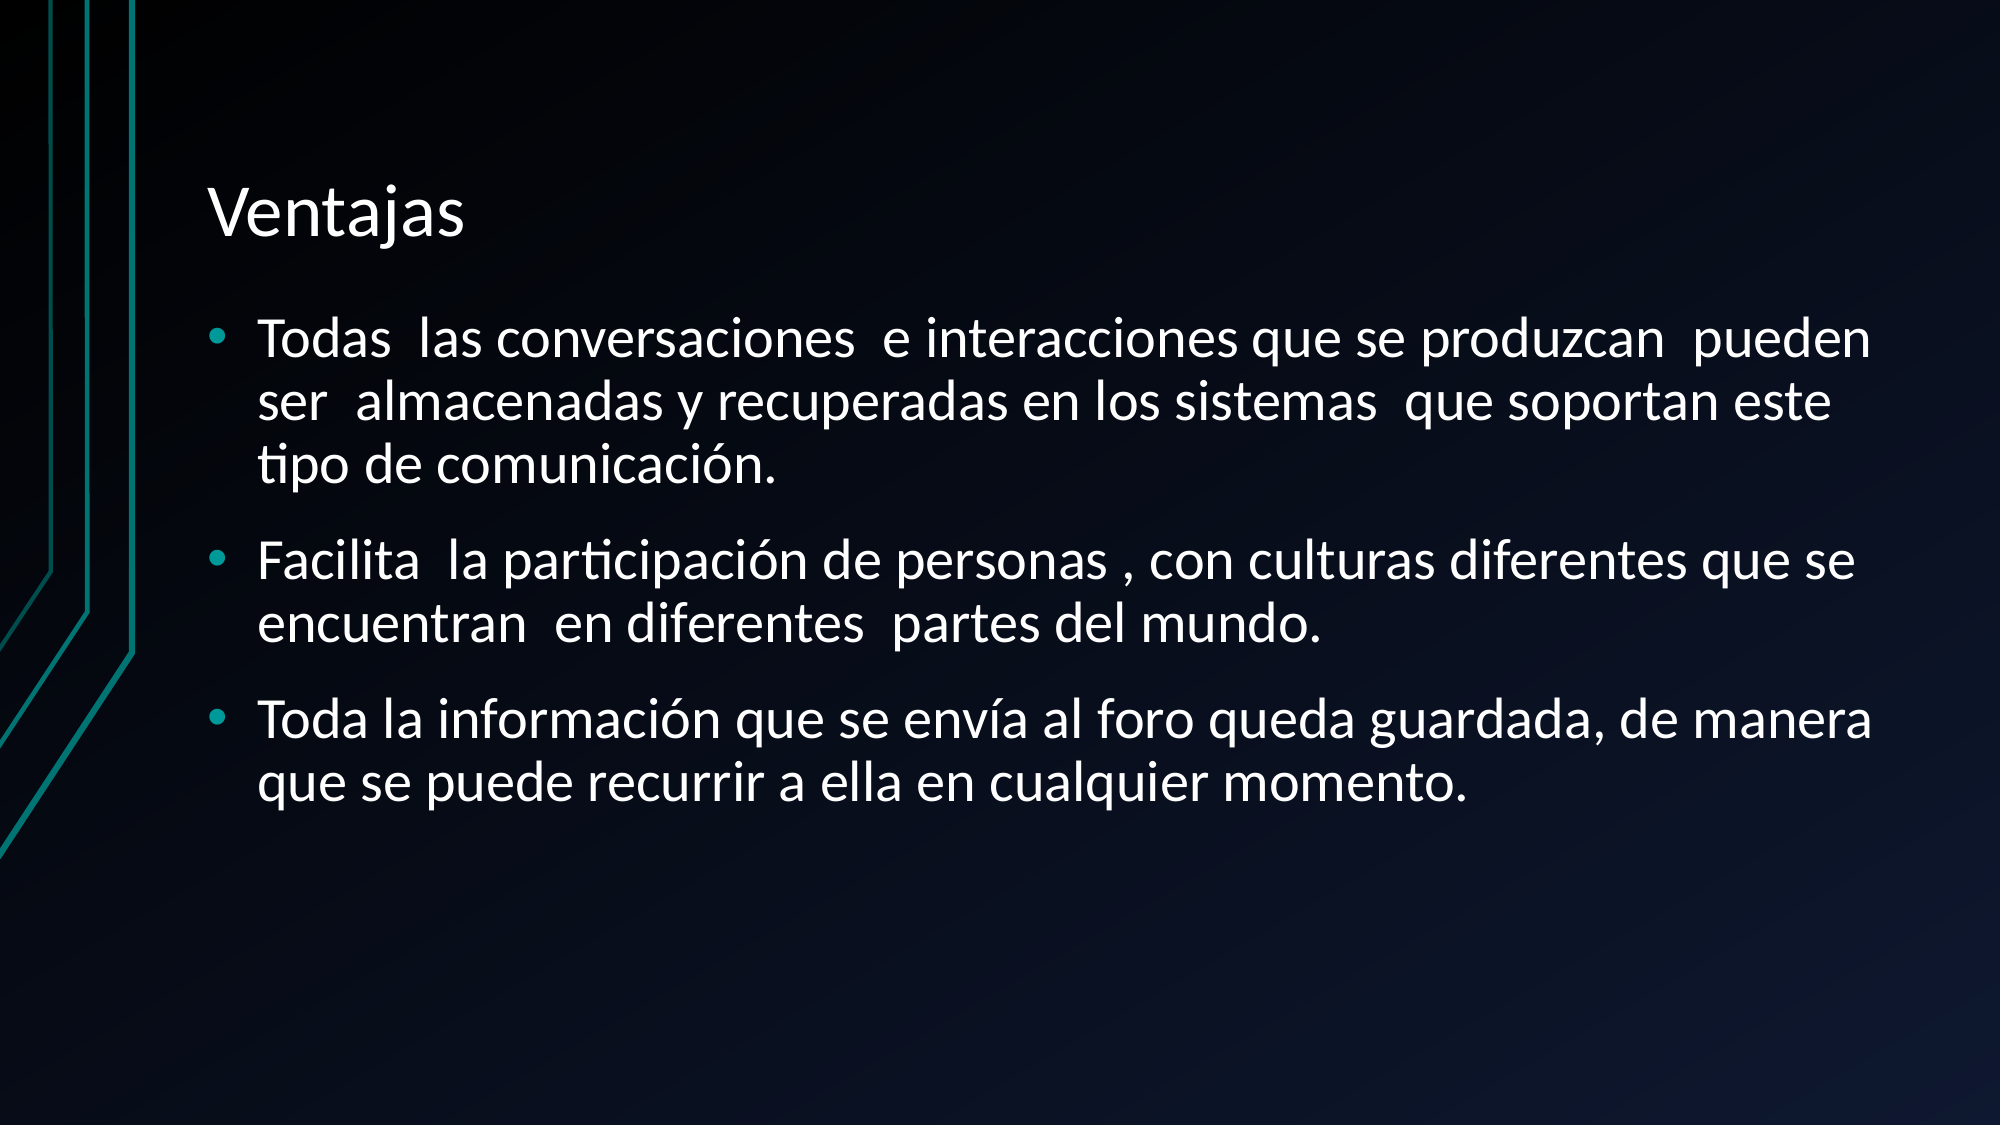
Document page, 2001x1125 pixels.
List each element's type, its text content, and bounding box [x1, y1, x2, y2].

list Todas las conversaciones e interacciones que se produzcan pueden ser almacenadas y recuperadas en los sistemas que soportan este tipo de comunicación. Facilita la participación de personas , con culturas diferentes que se encuentran en diferentes partes del mundo. Toda la información que se envía al foro queda guardada, de manera que se puede recurrir a ella en cualquier momento. [186, 297, 1912, 1012]
title Ventajas [186, 45, 1912, 263]
